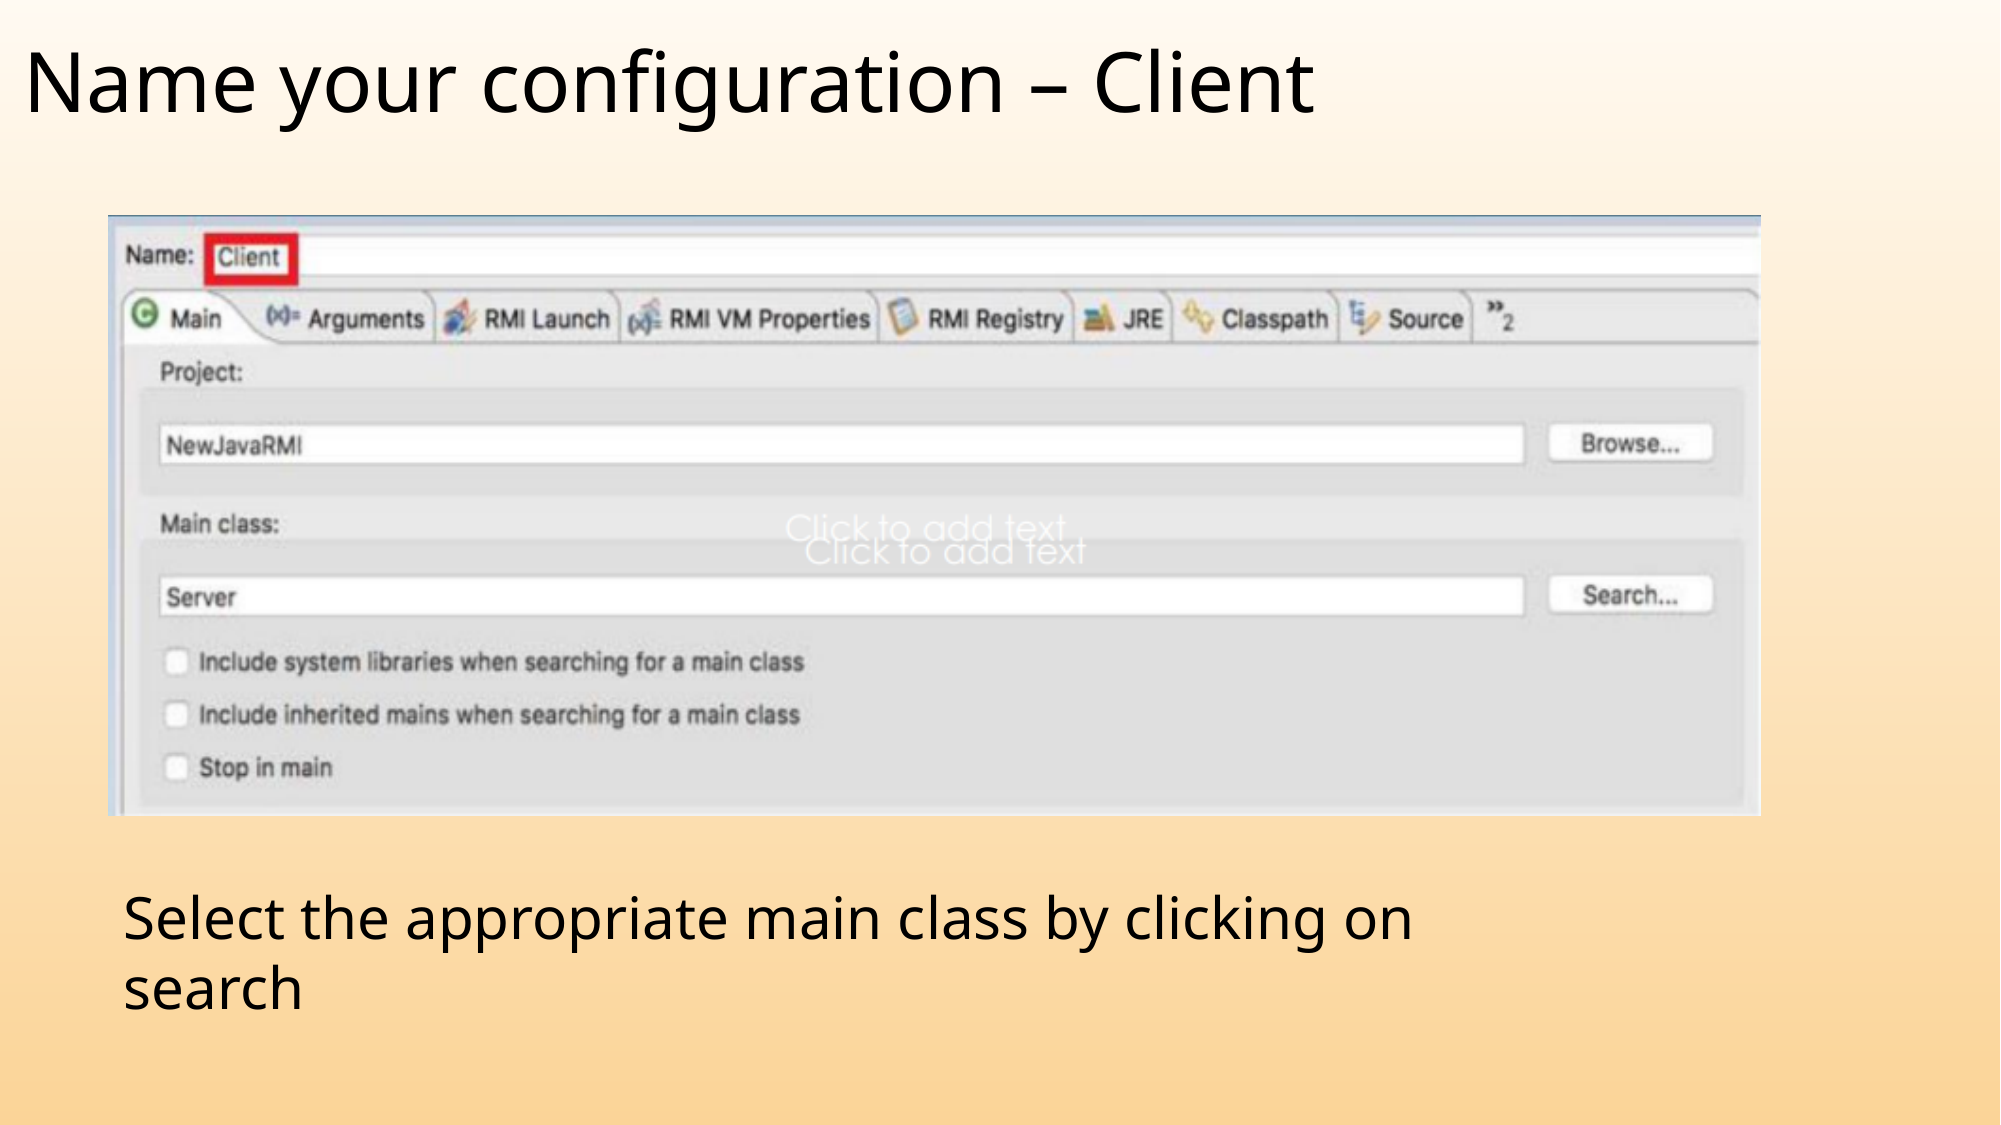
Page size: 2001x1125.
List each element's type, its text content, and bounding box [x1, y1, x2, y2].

picture [108, 214, 1761, 816]
text_box Select the appropriate main class by clicking on search [108, 873, 1583, 960]
text_box Name your configuration – Client [8, 21, 1572, 340]
